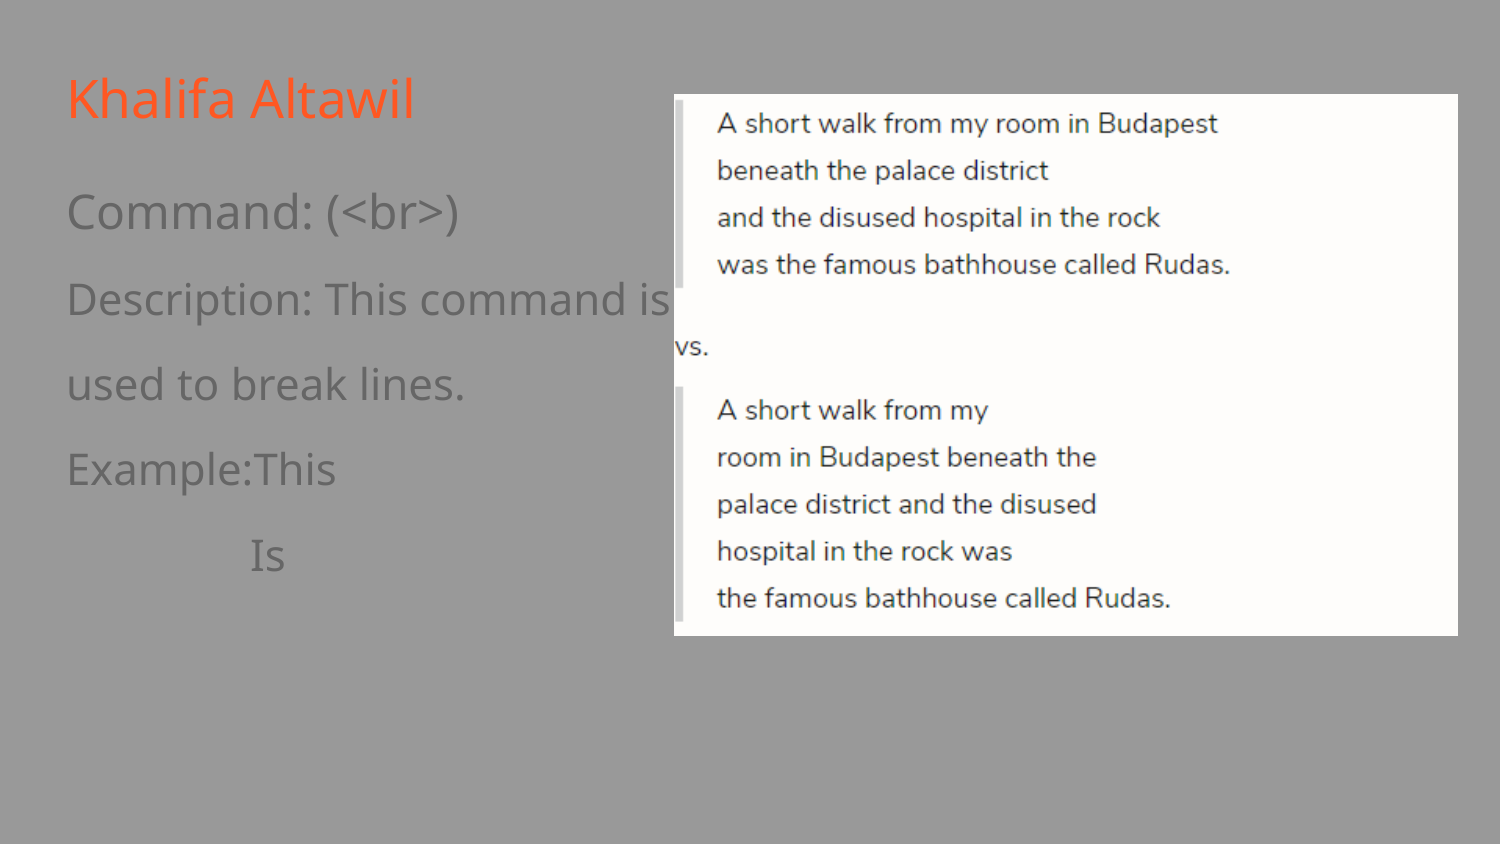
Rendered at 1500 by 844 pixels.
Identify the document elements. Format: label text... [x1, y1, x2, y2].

picture [674, 94, 1458, 636]
list Command: (<br>) Description: This command is used to break lines. Example:This Is [51, 157, 1314, 718]
title Khalifa Altawil [51, 50, 1449, 145]
